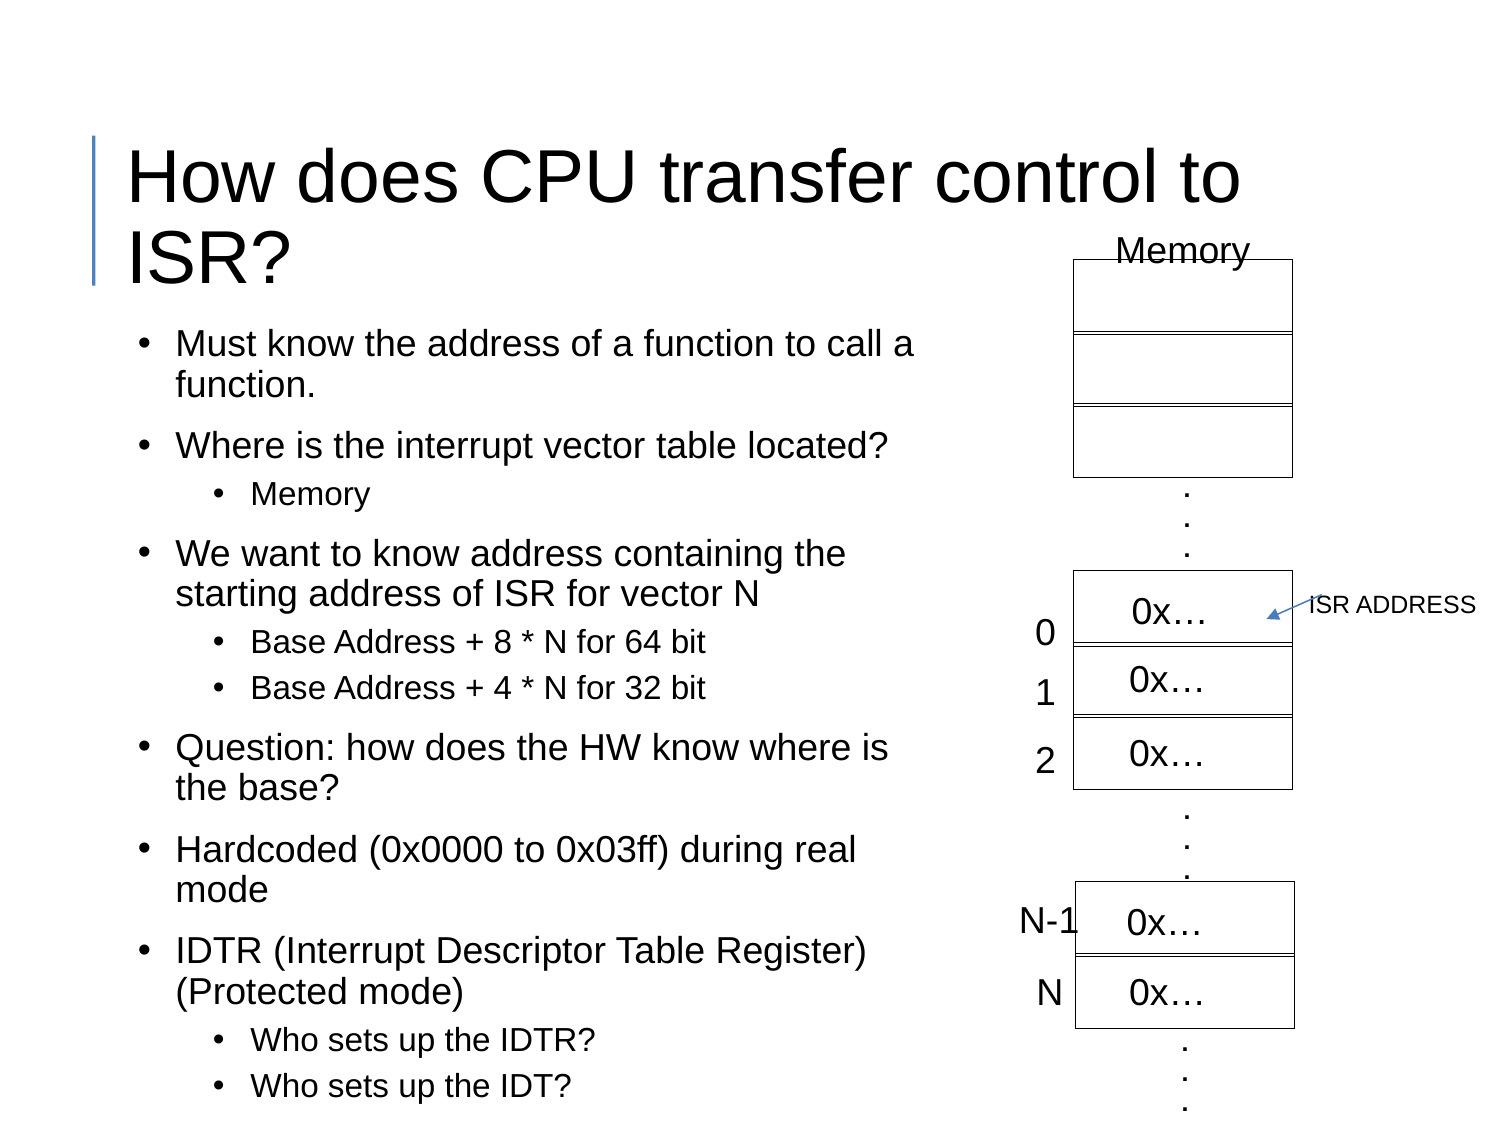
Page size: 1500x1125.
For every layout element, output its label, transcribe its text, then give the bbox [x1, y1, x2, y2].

text_box N-1 [1004, 888, 1095, 949]
text_box [1073, 642, 1293, 718]
text_box [1073, 570, 1293, 642]
text_box . . . [1169, 1021, 1197, 1124]
text_box Memory [1100, 218, 1266, 279]
text_box Must know the address of a function to call a function. Where is the interrupt vector table located? Memory We want to know address containing the starting address of ISR for vector N Base Address + 8 * N for 64 bit Base Address + 4 * N for 32 bit Question: how does the HW know where is the base? Hardcoded (0x0000 to 0x03ff) during real mode IDTR (Interrupt Descriptor Table Register) (Protected mode) Who sets up the IDTR? Who sets up the IDT? [130, 317, 939, 1066]
text_box [1075, 881, 1295, 957]
text_box 0x… [1114, 647, 1222, 708]
text_box [1073, 407, 1293, 478]
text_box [1266, 594, 1322, 620]
text_box 1 [1020, 660, 1071, 721]
text_box [1073, 259, 1293, 331]
text_box 0x… [1114, 960, 1222, 1021]
text_box N [1021, 960, 1079, 1021]
text_box . . . [1170, 787, 1199, 881]
text_box 0x… [1111, 890, 1219, 951]
text_box 2 [1020, 728, 1071, 789]
text_box 0x… [1116, 579, 1224, 640]
text_box ISR ADDRESS [1293, 581, 1492, 627]
text_box 0x… [1114, 721, 1222, 782]
title How does CPU transfer control to ISR? [126, 96, 1322, 342]
text_box [1073, 331, 1293, 407]
text_box . . . [1170, 464, 1199, 570]
text_box [1073, 718, 1293, 790]
text_box 0 [1020, 600, 1071, 660]
text_box [1075, 957, 1295, 1029]
